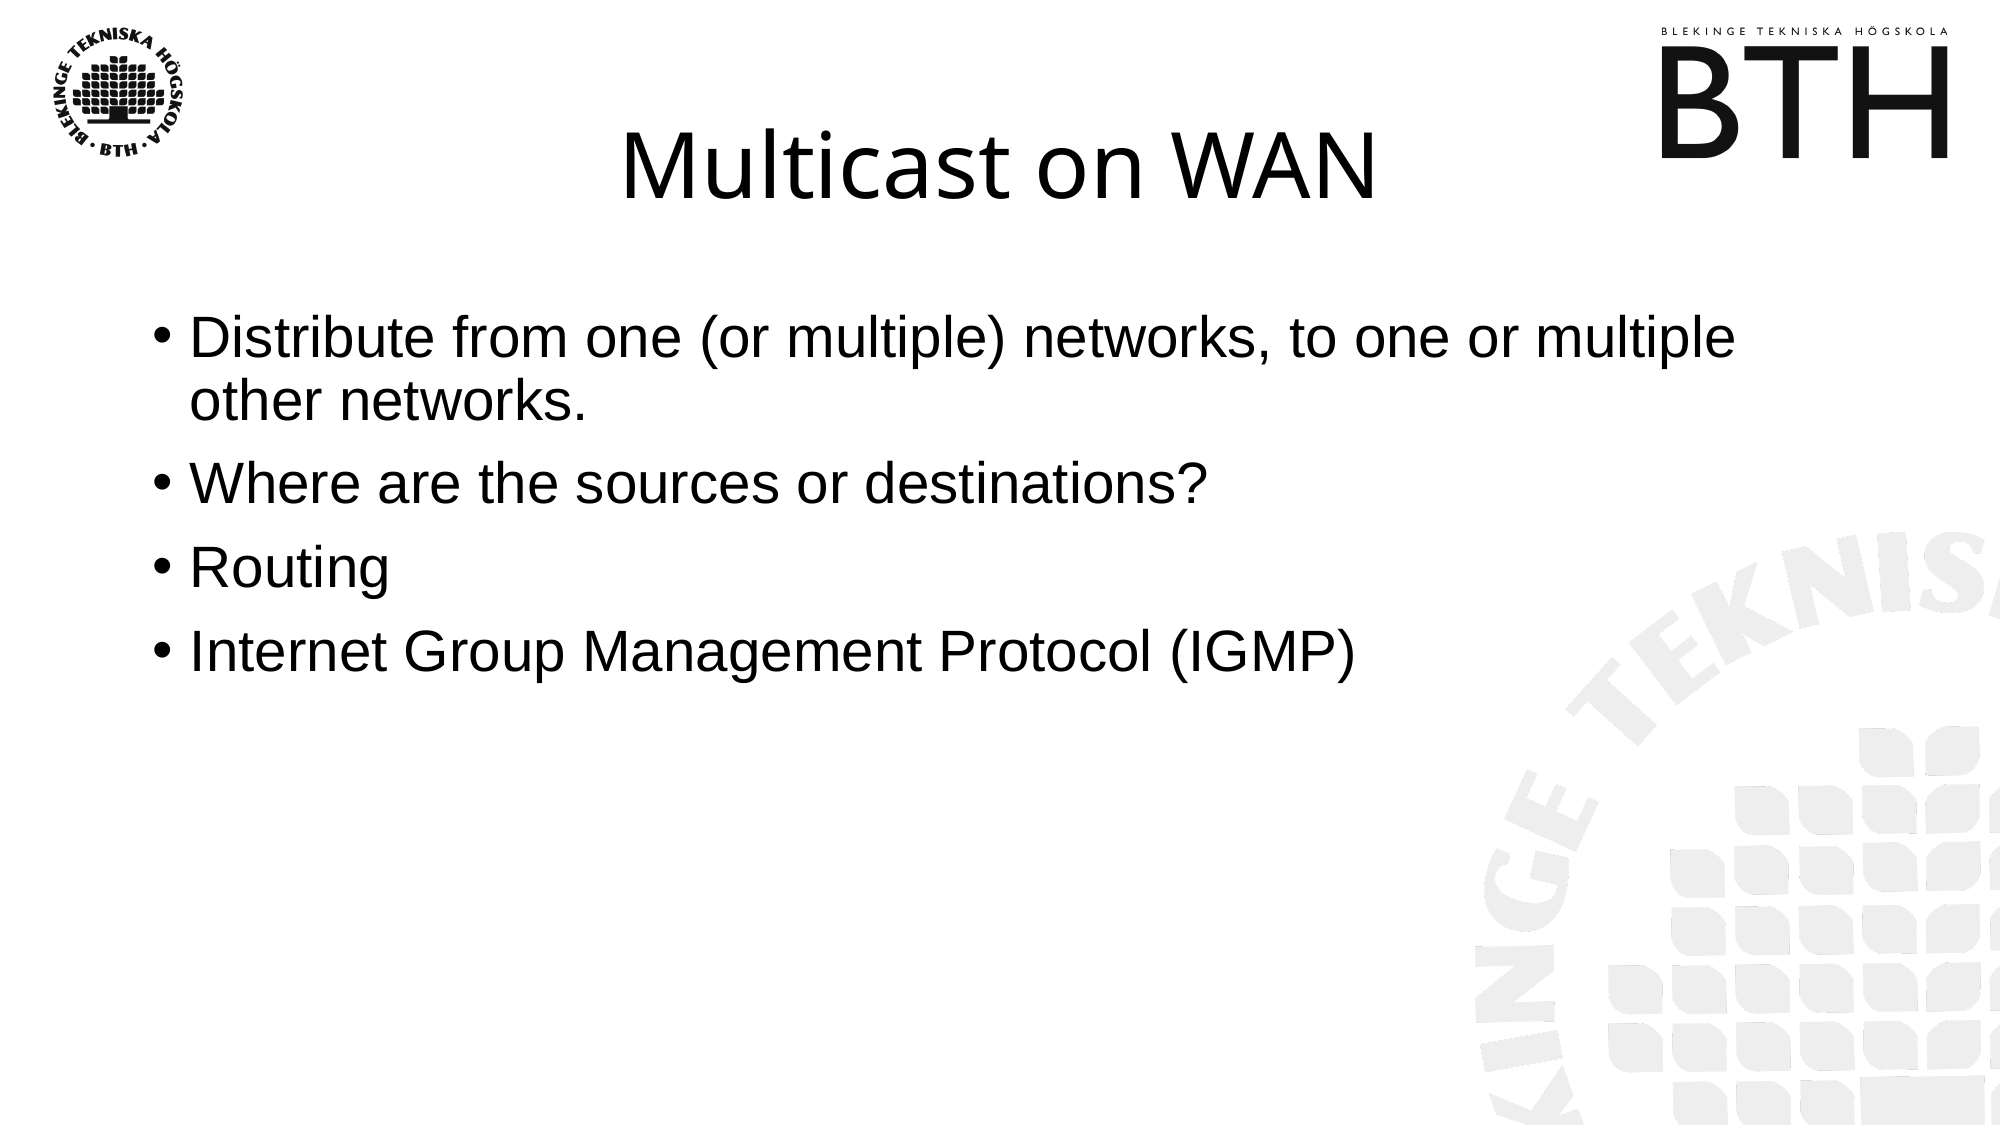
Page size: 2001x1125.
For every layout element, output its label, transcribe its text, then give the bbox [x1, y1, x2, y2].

title Multicast on WAN [137, 59, 1863, 278]
picture [1475, 531, 2000, 1125]
picture [47, 21, 189, 163]
list Distribute from one (or multiple) networks, to one or multiple other networks. Where are the sources or destinations? Routing Internet Group Management Protocol (IGMP) [137, 299, 1863, 1014]
picture [1656, 21, 1953, 163]
